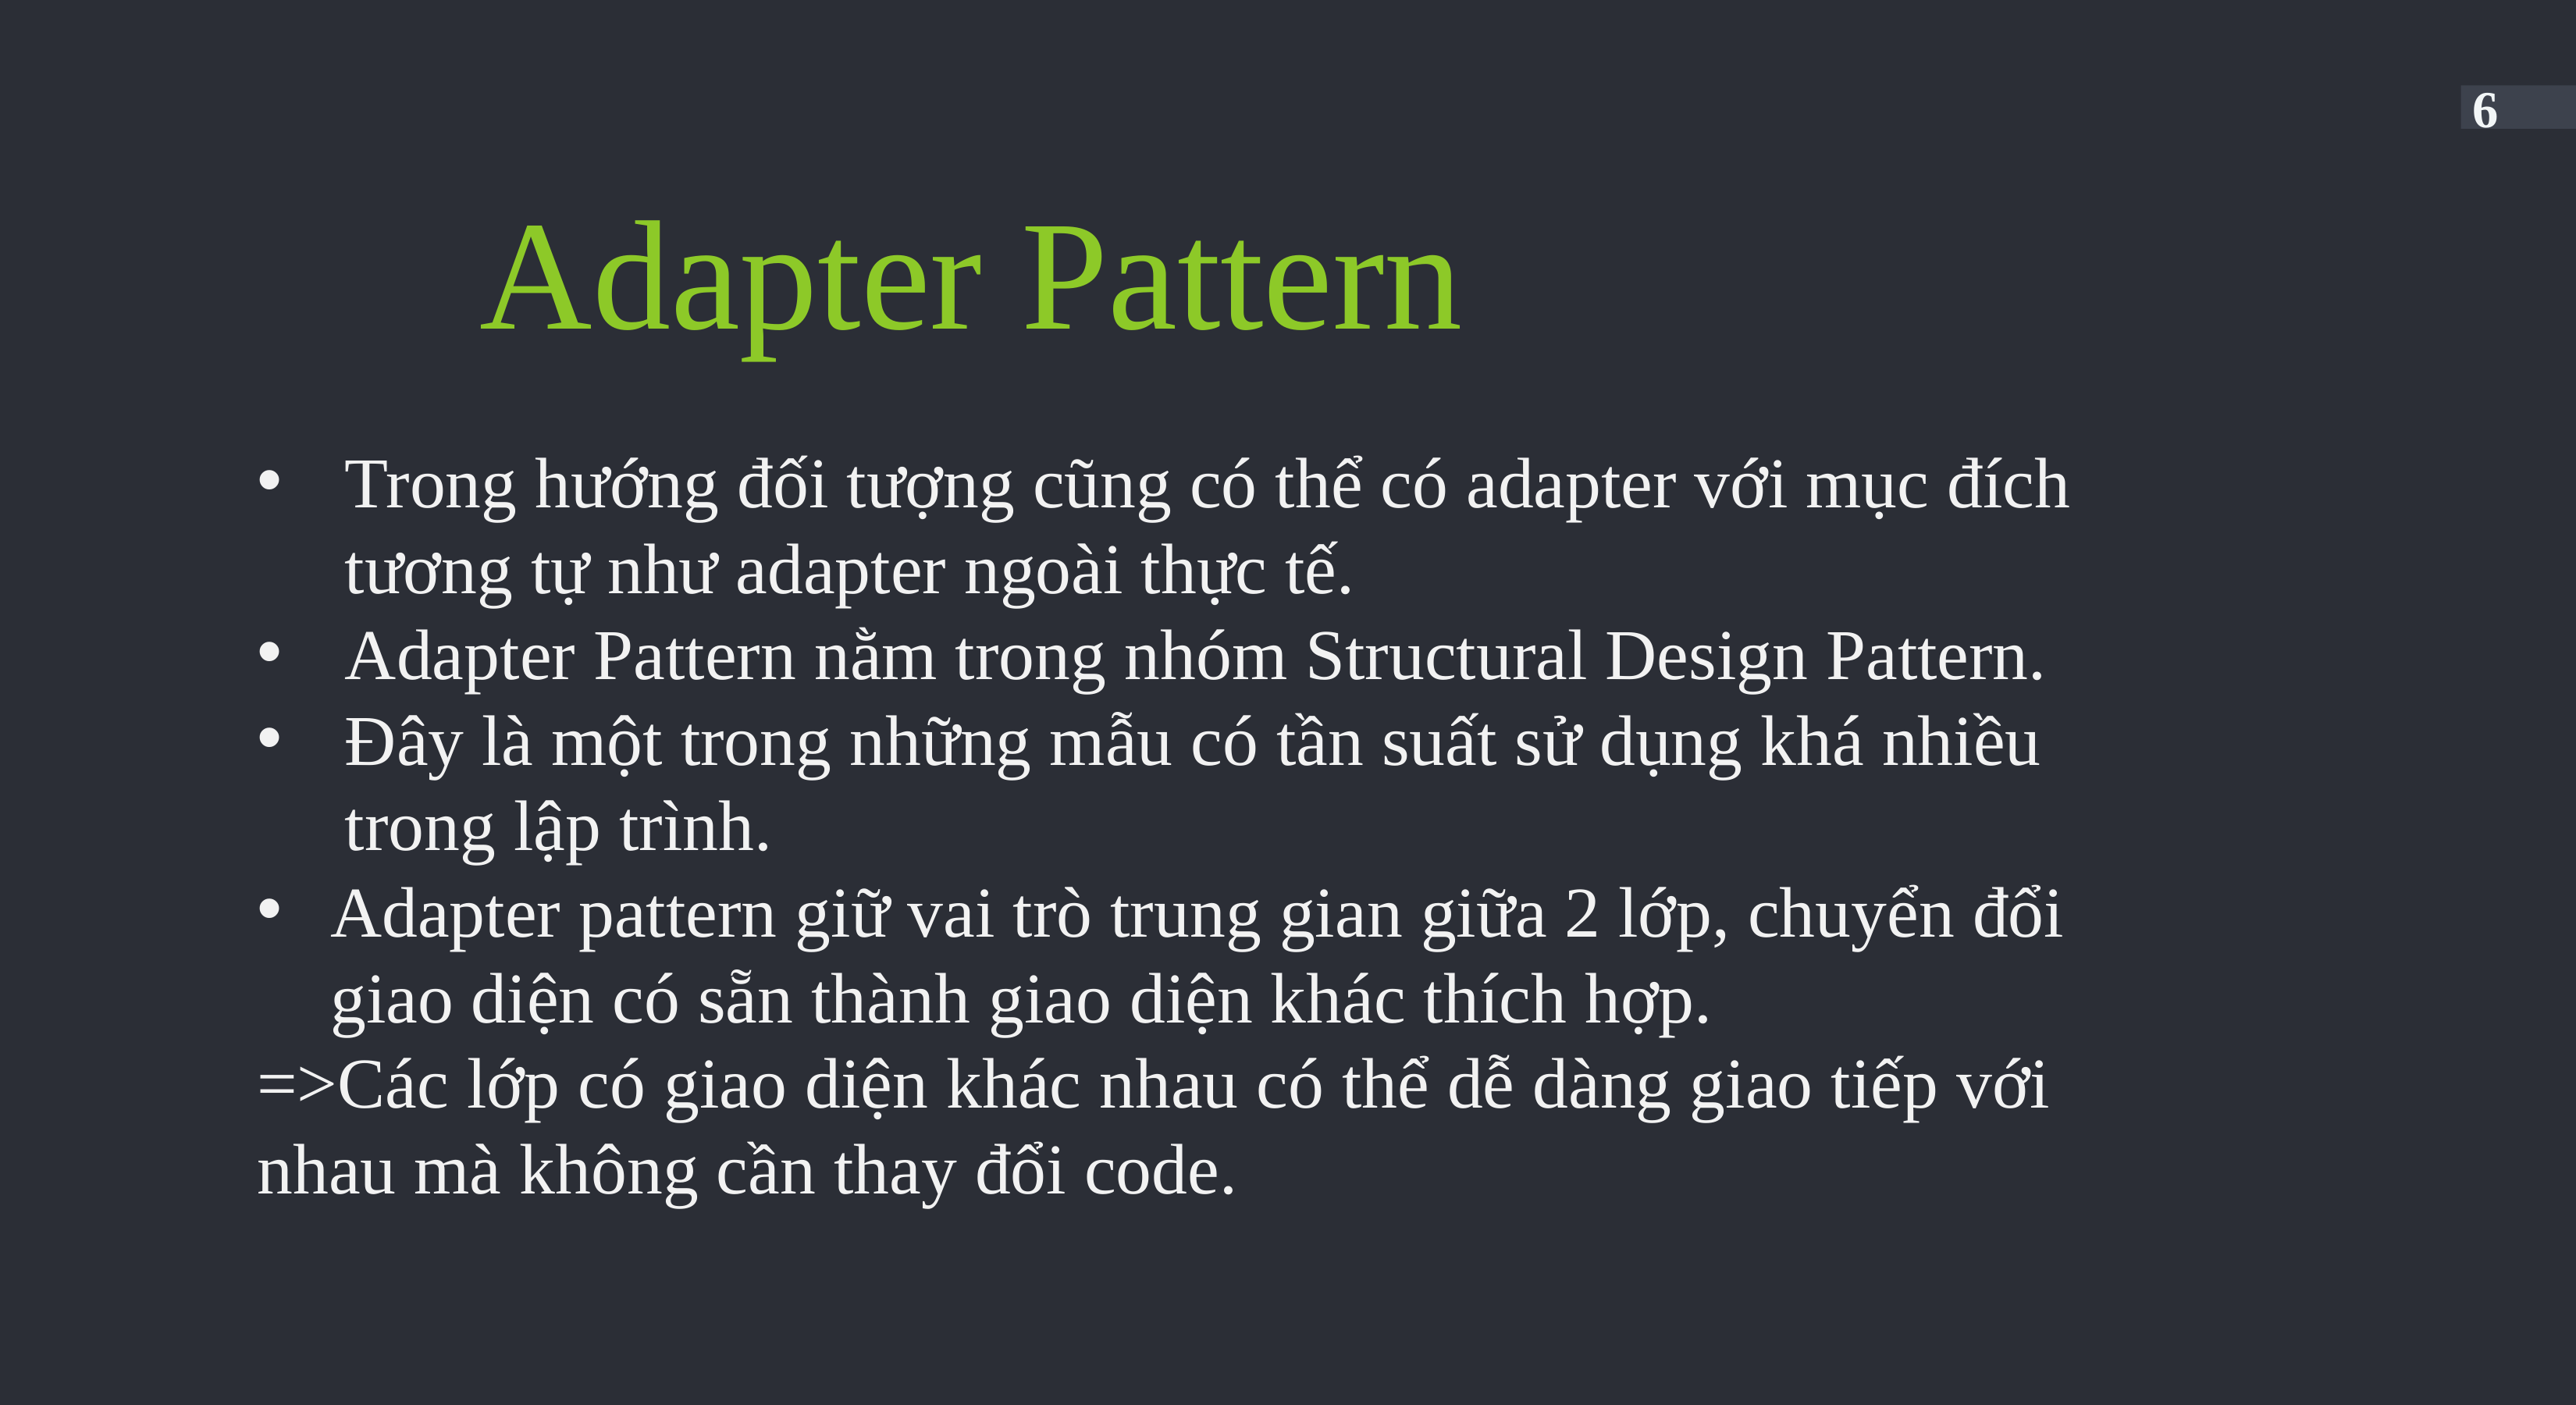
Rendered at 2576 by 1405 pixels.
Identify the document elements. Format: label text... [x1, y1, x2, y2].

text_box Adapter Pattern [216, 167, 1727, 367]
slide_number 6 [2460, 69, 2576, 145]
text_box Trong hướng đối tượng cũng có thể có adapter với mục đích tương tự như adapter ngoài thực tế. Adapter Pattern nằm trong nhóm Structural Design Pattern. Đây là một trong những mẫu có tần suất sử dụng khá nhiều trong lập trình. Adapter pattern giữ vai trò trung gian giữa 2 lớp, chuyển đổi giao diện có sẵn thành giao diện khác thích hợp. =>Các lớp có giao diện khác nhau có thể dễ dàng giao tiếp với nhau mà không cần thay đổi code. [245, 430, 2152, 1405]
